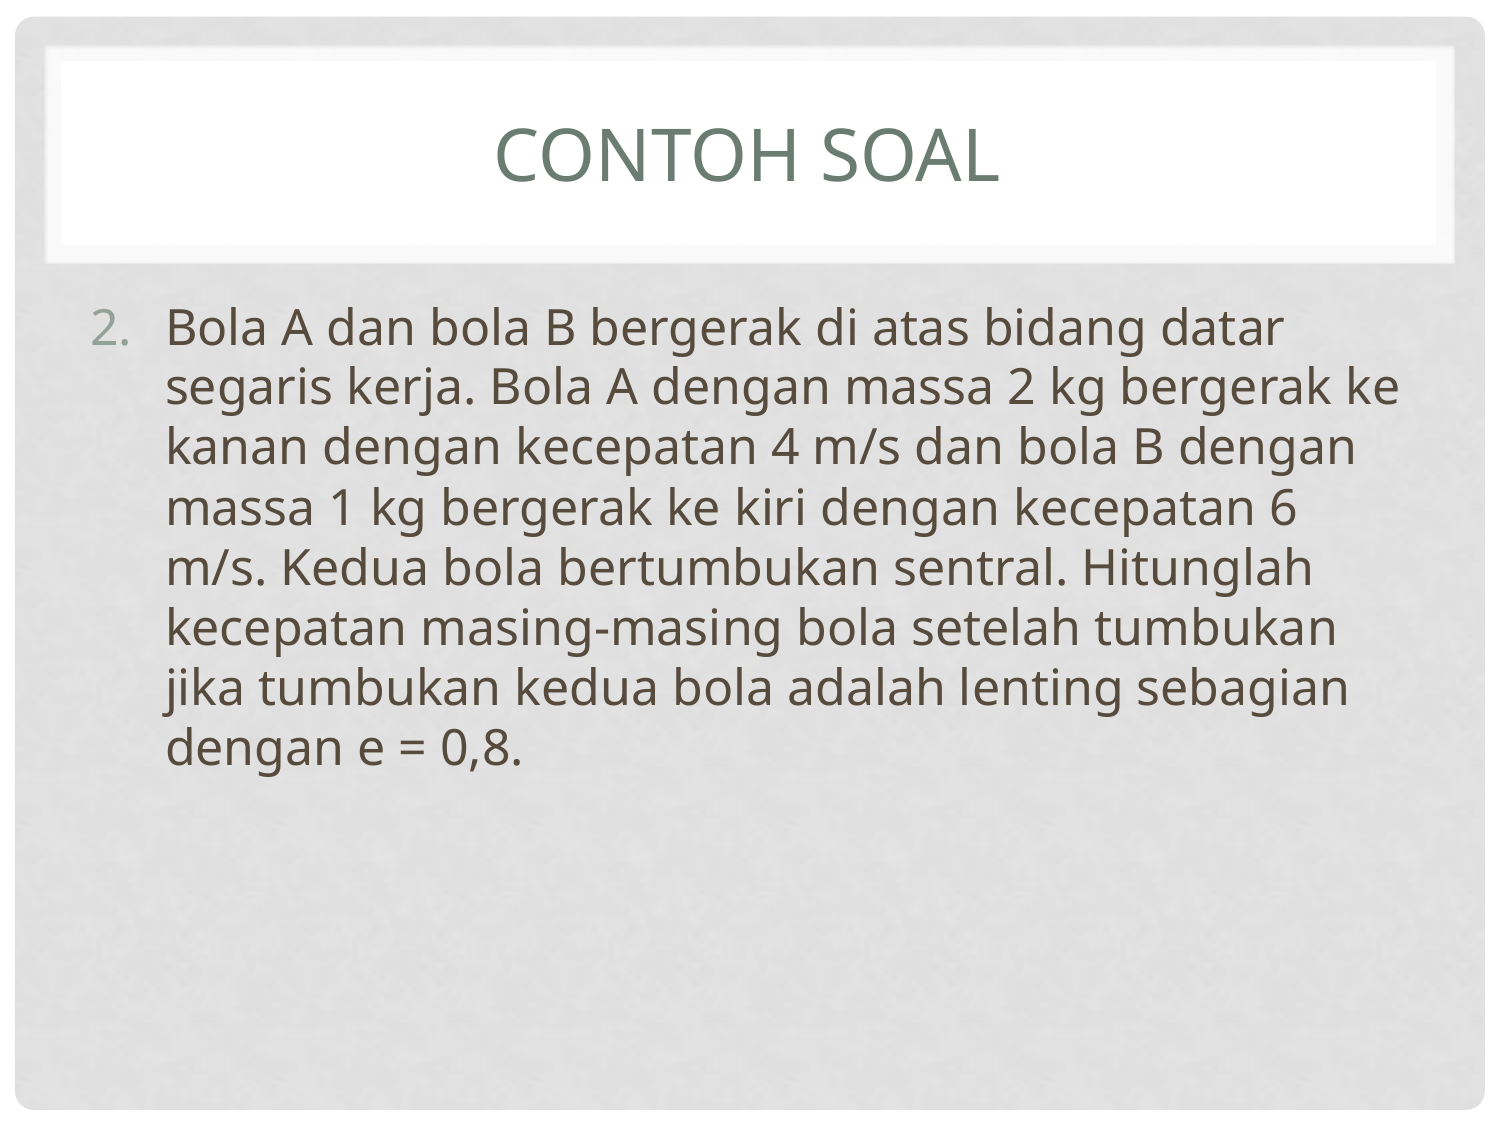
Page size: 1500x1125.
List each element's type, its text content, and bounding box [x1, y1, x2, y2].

list Bola A dan bola B bergerak di atas bidang datar segaris kerja. Bola A dengan massa 2 kg bergerak ke kanan dengan kecepatan 4 m/s dan bola B dengan massa 1 kg bergerak ke kiri dengan kecepatan 6 m/s. Kedua bola bertumbukan sentral. Hitunglah kecepatan masing-masing bola setelah tumbukan jika tumbukan kedua bola adalah lenting sebagian dengan e = 0,8. [75, 287, 1425, 1005]
title Contoh Soal [69, 66, 1425, 238]
